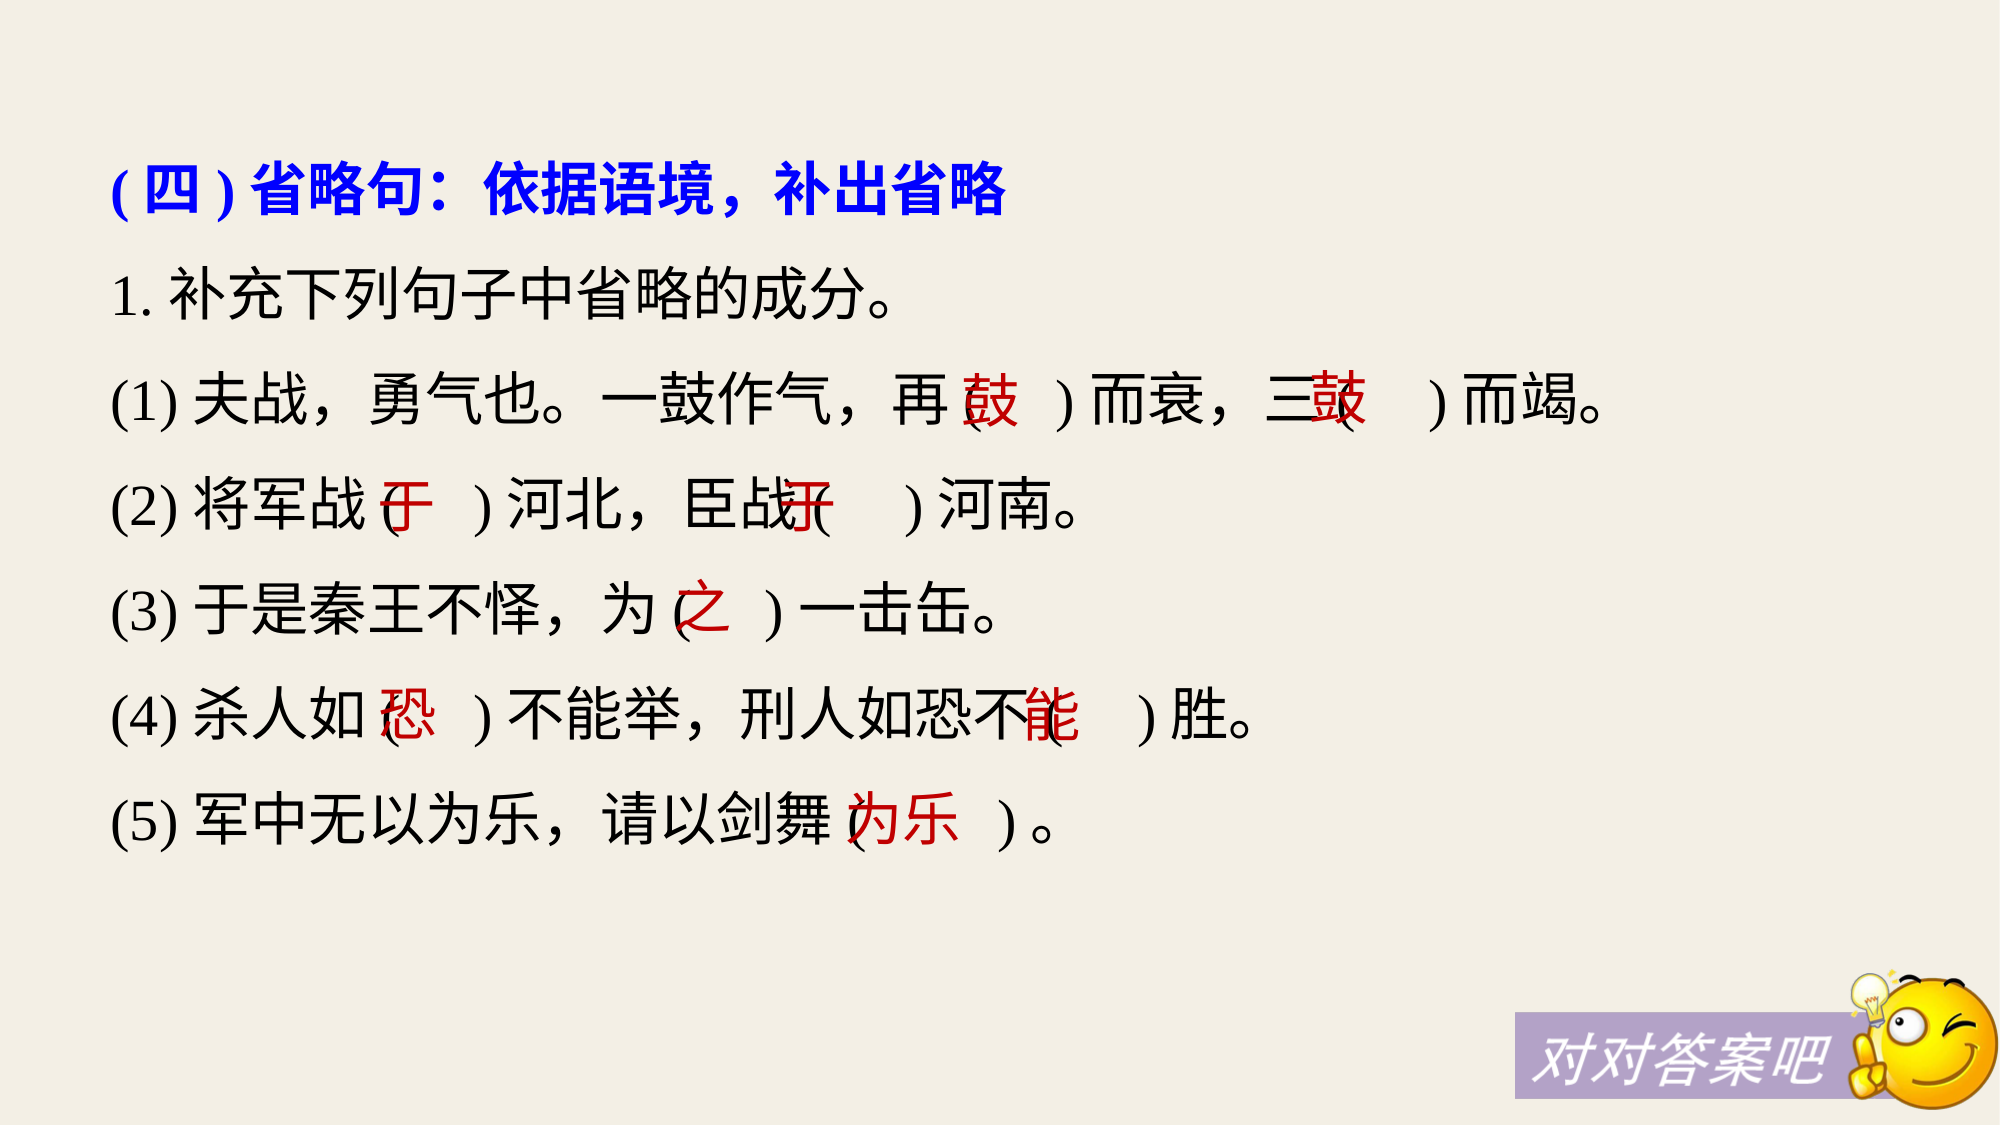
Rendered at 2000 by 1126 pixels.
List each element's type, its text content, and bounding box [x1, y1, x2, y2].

text_box 于 [357, 424, 453, 550]
text_box 之 [653, 524, 764, 650]
text_box 鼓 [940, 318, 1044, 444]
text_box 于 [758, 424, 874, 550]
picture [1495, 968, 1999, 1125]
text_box 恐 [358, 631, 454, 757]
text_box 能 [1002, 633, 1118, 759]
text_box 鼓 [1289, 316, 1405, 442]
text_box 为乐 [824, 737, 993, 862]
text_box (四)省略句：依据语境，补出省略 1.补充下列句子中省略的成分。 (1)夫战，勇气也。一鼓作气，再( )而衰，三( )而竭。 (2)将军战( )河北，臣战( )河南。 (3)于是秦王不怿，为( )一击缶。 (4)杀人如( )不能举，刑人如恐不( )胜。 (5)军中无以为乐，请以剑舞( )。 [90, 107, 1896, 862]
